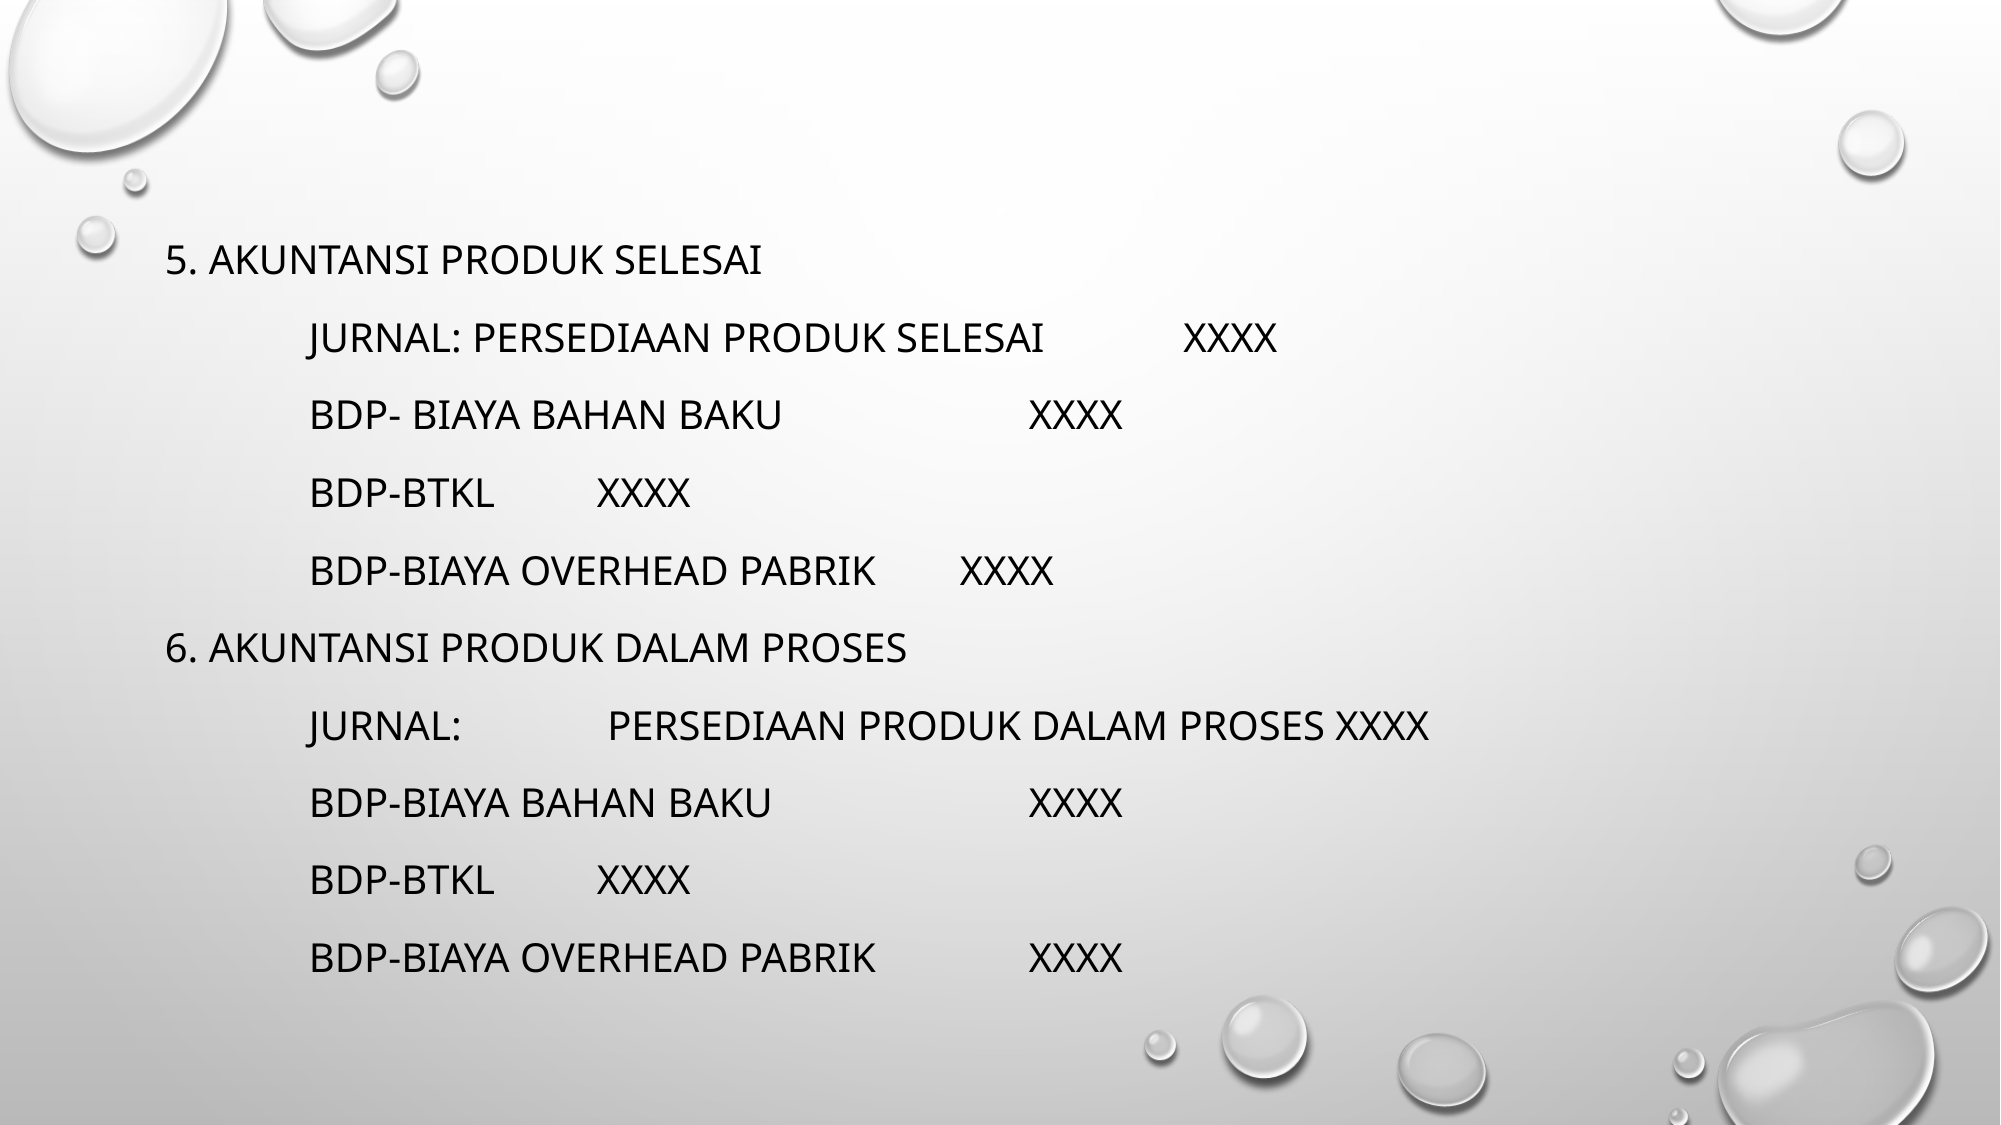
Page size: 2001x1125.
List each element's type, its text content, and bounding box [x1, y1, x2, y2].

list 5. Akuntansi Produk Selesai Jurnal: Persediaan produk selesai xxxx BDP- Biaya bahan baku xxxx BDP-BTKL xxxx BDP-Biaya overhead pabrik XXXX 6. Akuntansi Produk dalam proses Jurnal: Persediaan produk dalam proses xxxx BDP-Biaya bahan baku xxxx BDP-BTKL xxxx BDP-Biaya overhead pabrik xxxx [149, 217, 1850, 996]
picture [0, 0, 2000, 1125]
